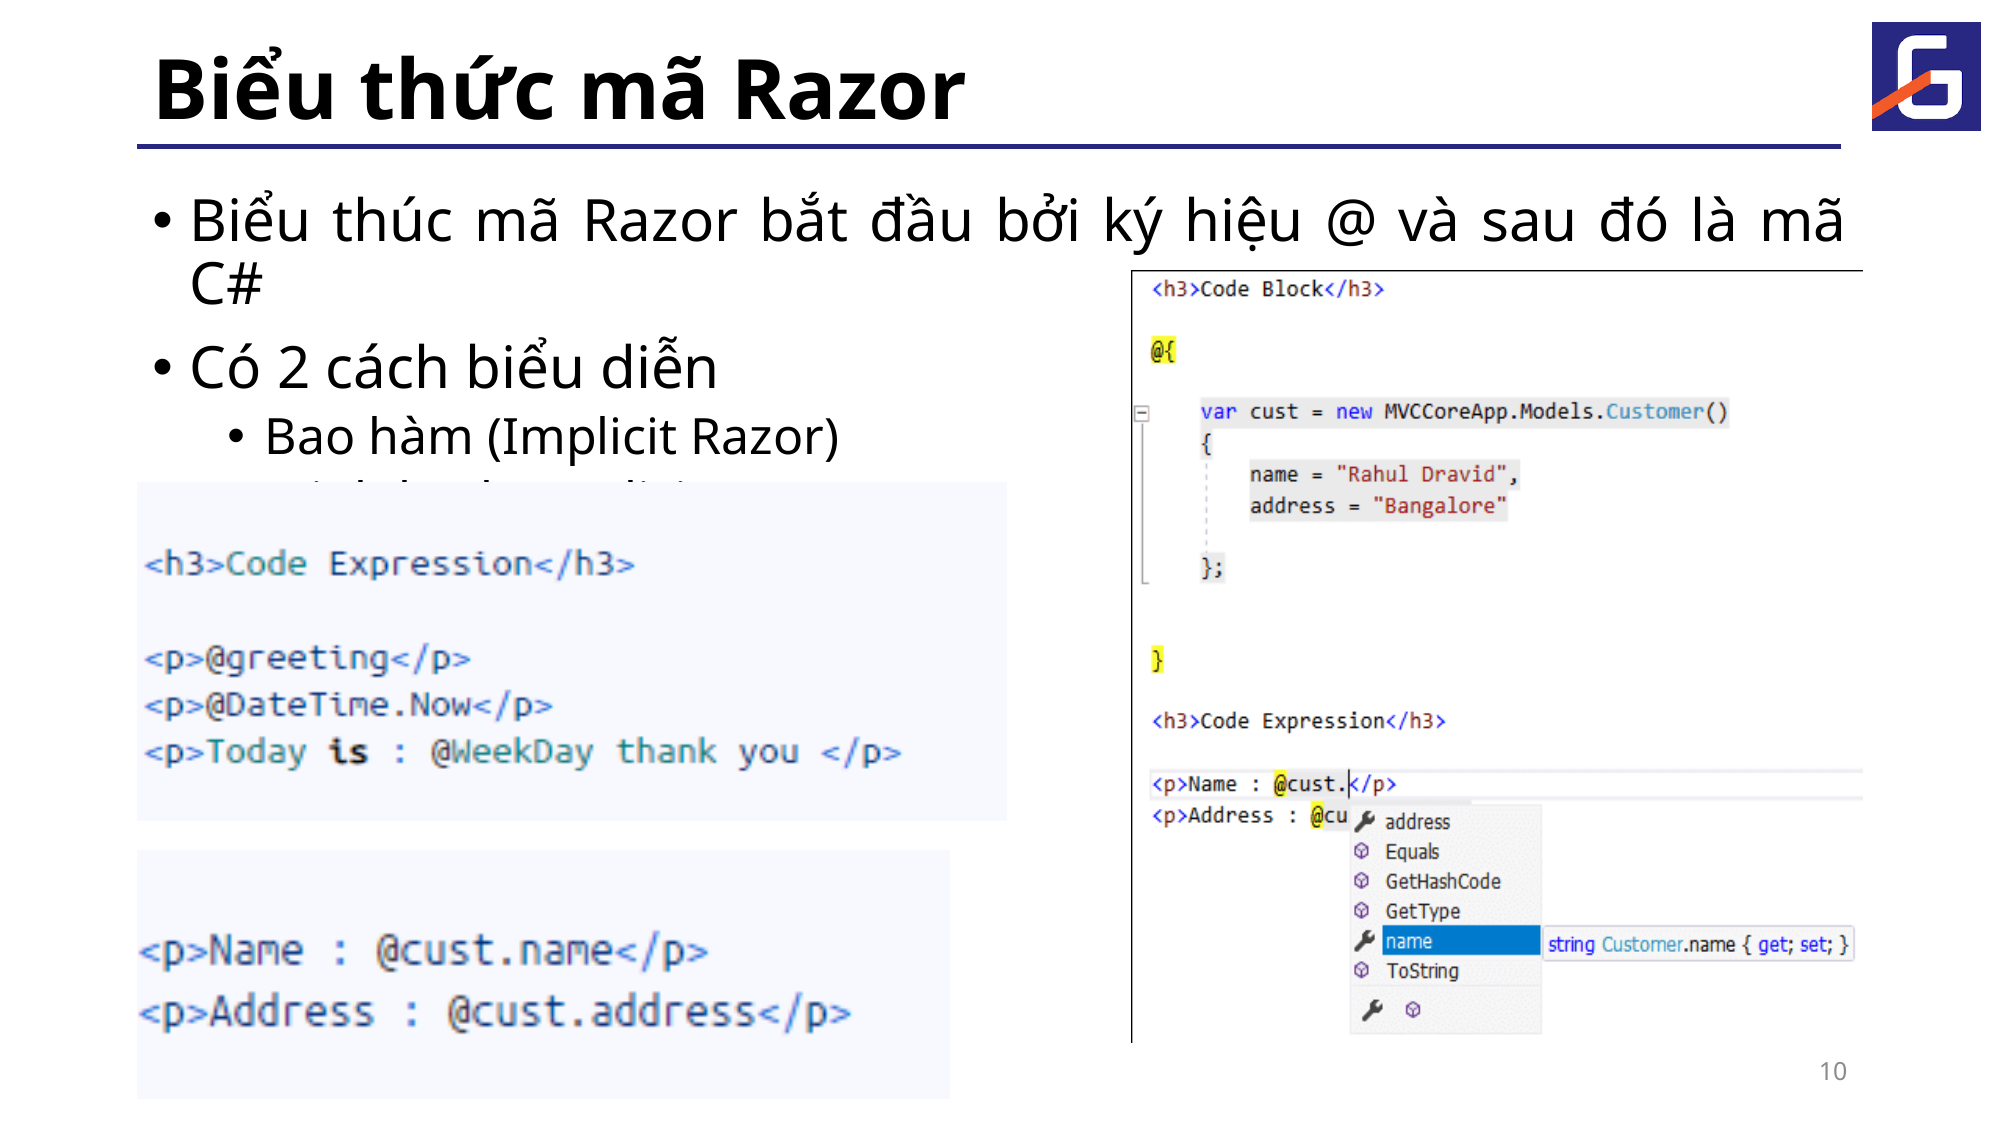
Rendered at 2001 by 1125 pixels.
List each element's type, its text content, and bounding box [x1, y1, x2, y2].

picture [137, 850, 950, 1099]
picture [1872, 22, 1981, 131]
picture [137, 482, 1007, 822]
title Biểu thức mã Razor [137, 26, 1863, 160]
list Biểu thúc mã Razor bắt đầu bởi ký hiệu @ và sau đó là mã C# Có 2 cách biểu diễn Bao hàm (Implicit Razor) Minh bạch (Explicit Razor) [137, 183, 1863, 1014]
picture [1131, 270, 1863, 1043]
slide_number 10 [1412, 1043, 1863, 1103]
